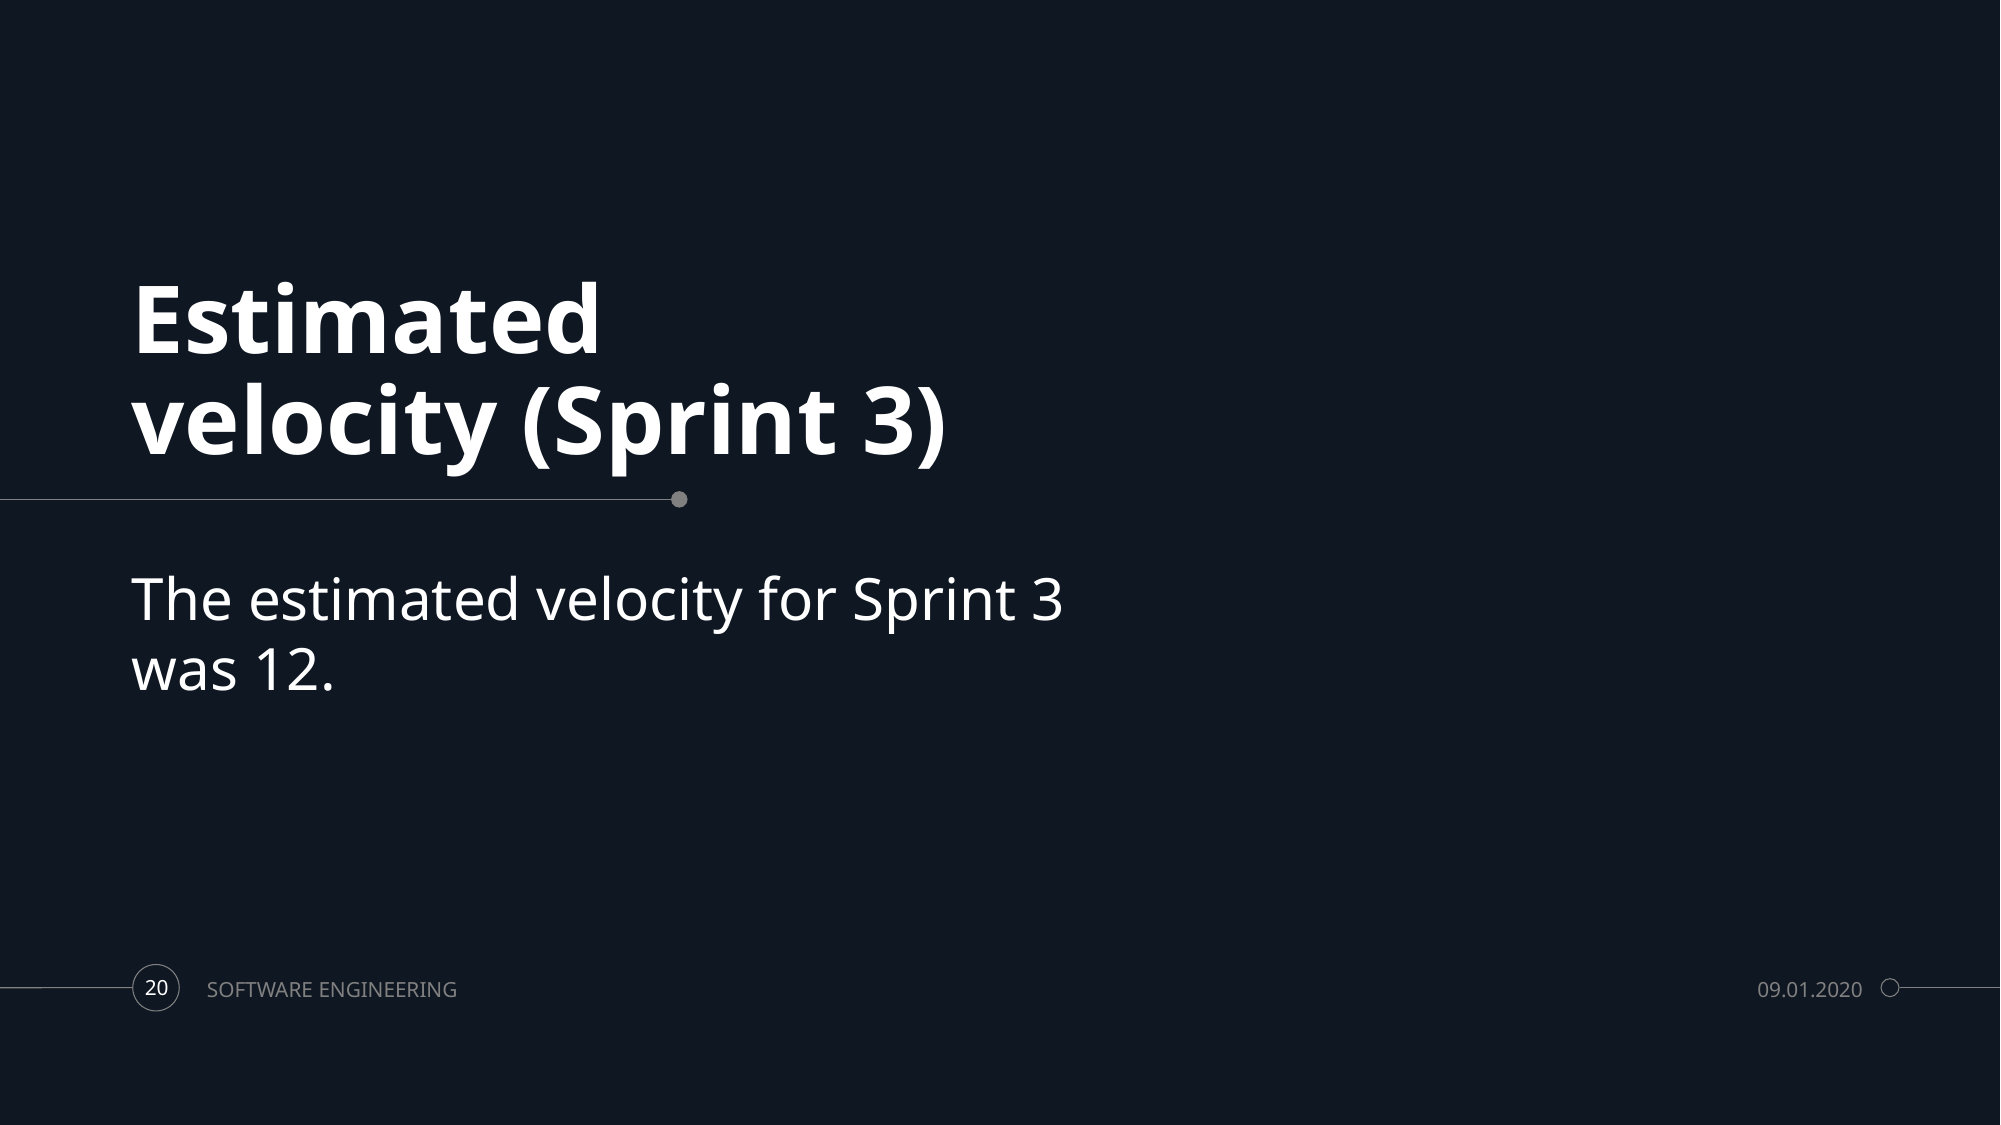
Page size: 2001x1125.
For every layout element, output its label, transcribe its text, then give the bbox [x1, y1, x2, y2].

title Estimated velocity (Sprint 3) [131, 342, 956, 475]
footer SOFTWARE ENGINEERING [191, 964, 671, 1014]
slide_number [1643, 964, 1863, 1014]
text_box The estimated velocity for Sprint 3 was 12. [131, 562, 1181, 886]
slide_number 20 [127, 964, 186, 1014]
